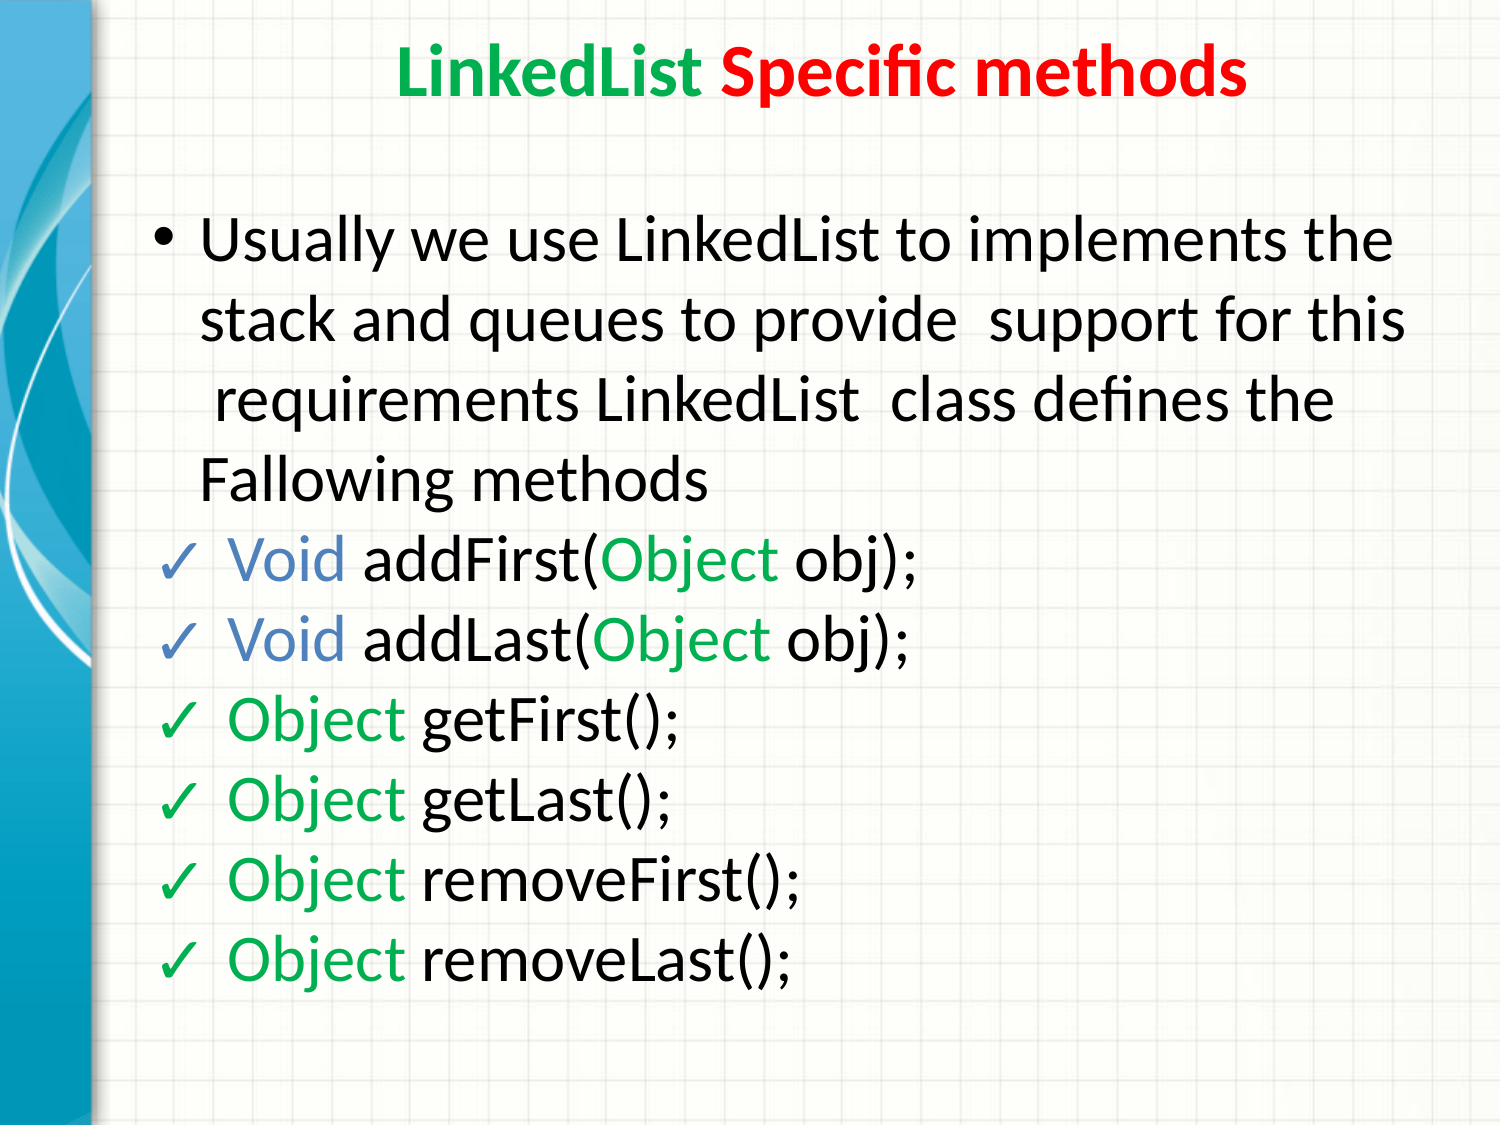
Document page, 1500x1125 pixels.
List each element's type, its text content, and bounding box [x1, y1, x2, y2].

picture [0, 0, 1500, 1125]
text_box Usually we use LinkedList to implements the stack and queues to provide support for this requirements LinkedList class defines the Fallowing methods Void addFirst(Object obj); Void addLast(Object obj); Object getFirst(); Object getLast(); Object removeFirst(); Object removeLast(); [137, 187, 1425, 1056]
text_box LinkedList Specific methods [337, 13, 1325, 187]
